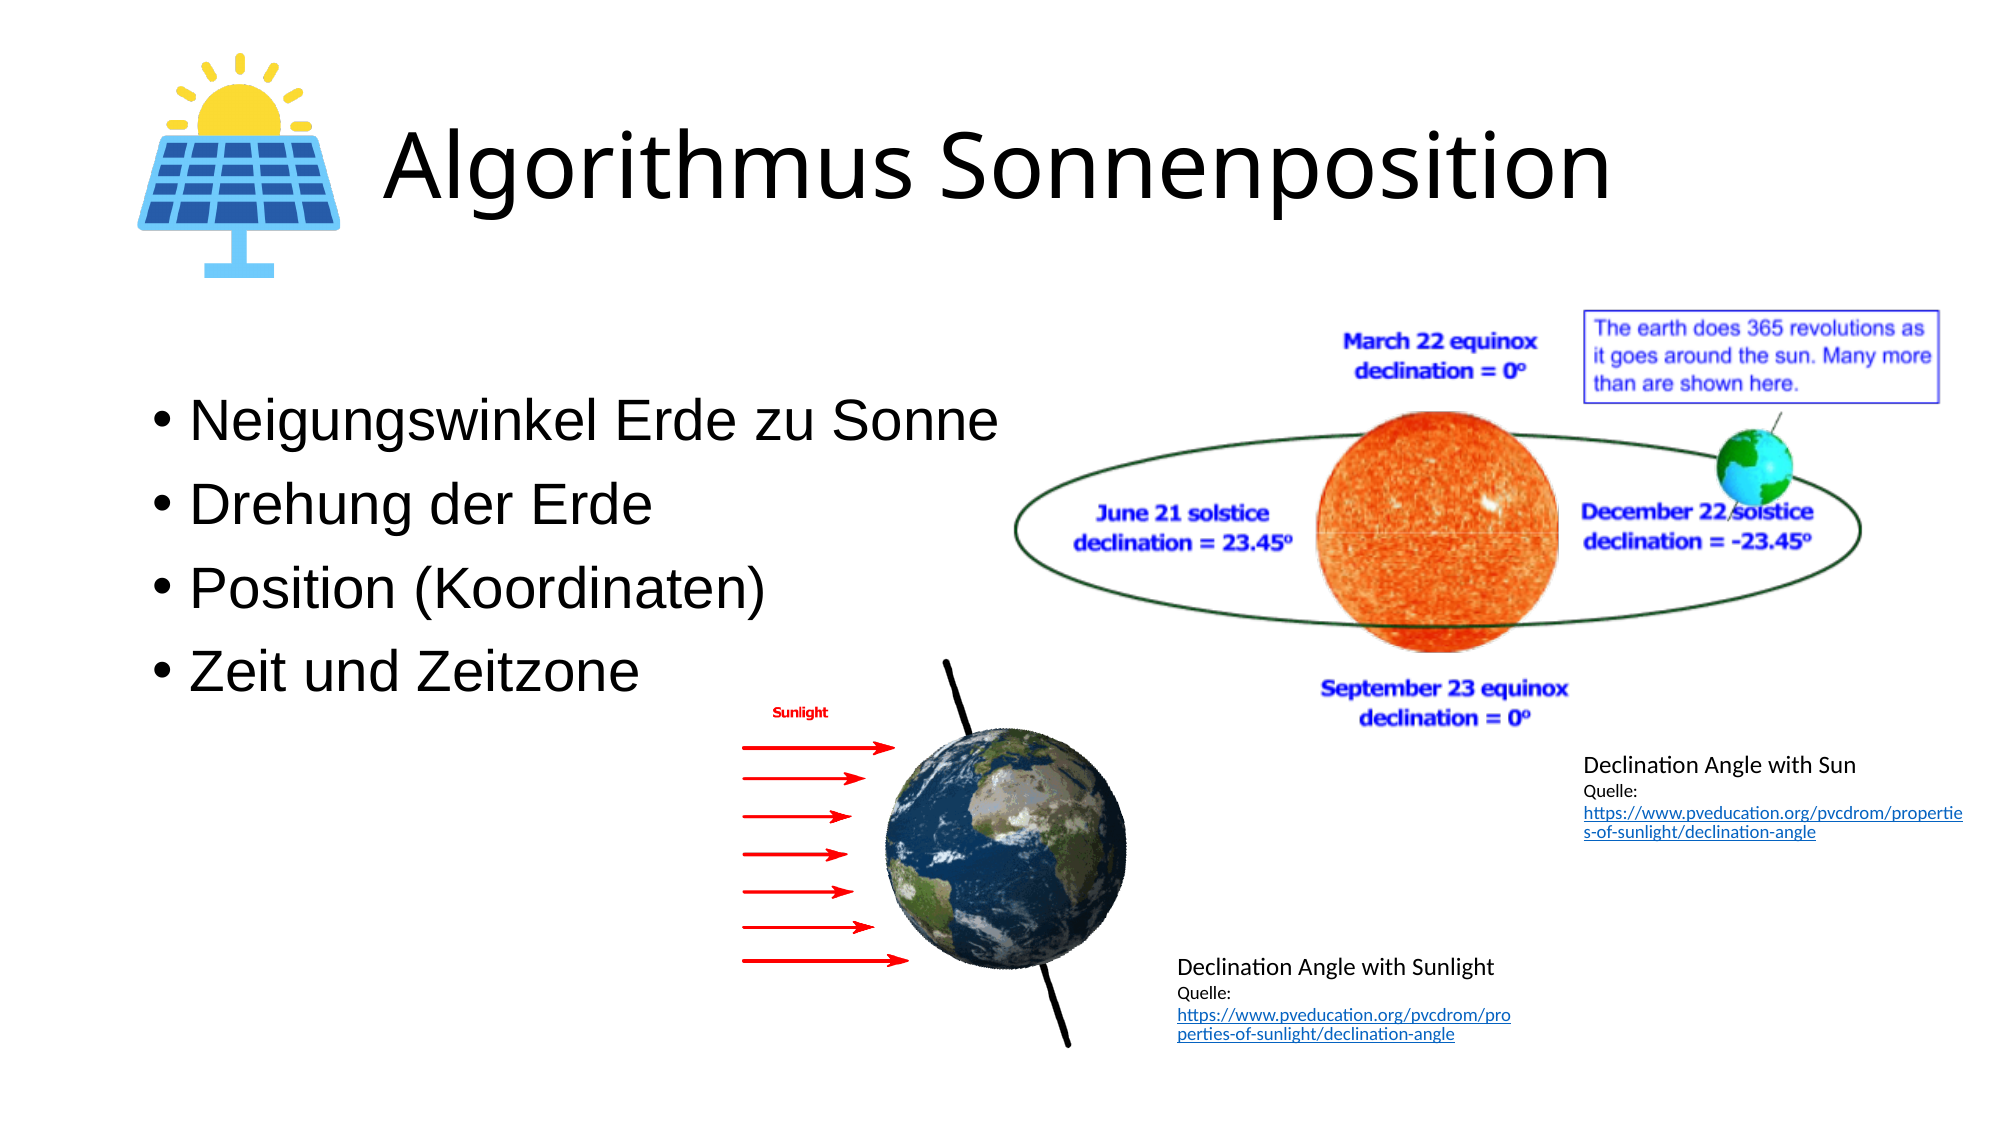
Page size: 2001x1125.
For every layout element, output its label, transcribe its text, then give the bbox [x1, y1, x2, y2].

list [944, 304, 1945, 742]
text_box Neigungswinkel Erde zu Sonne Drehung der Erde Position (Koordinaten) Zeit und Zeitzone [137, 292, 1028, 1007]
title Algorithmus Sonnenposition [341, 59, 1863, 278]
text_box Declination Angle with Sunlight Quelle: https://www.pveducation.org/pvcdrom/properties-of-sunlight/declination-angle [1164, 943, 1530, 1033]
text_box Declination Angle with Sun Quelle: https://www.pveducation.org/pvcdrom/properties-of-sunlight/declination-angle [1568, 740, 1981, 831]
picture [137, 53, 341, 278]
picture [742, 649, 1164, 1057]
